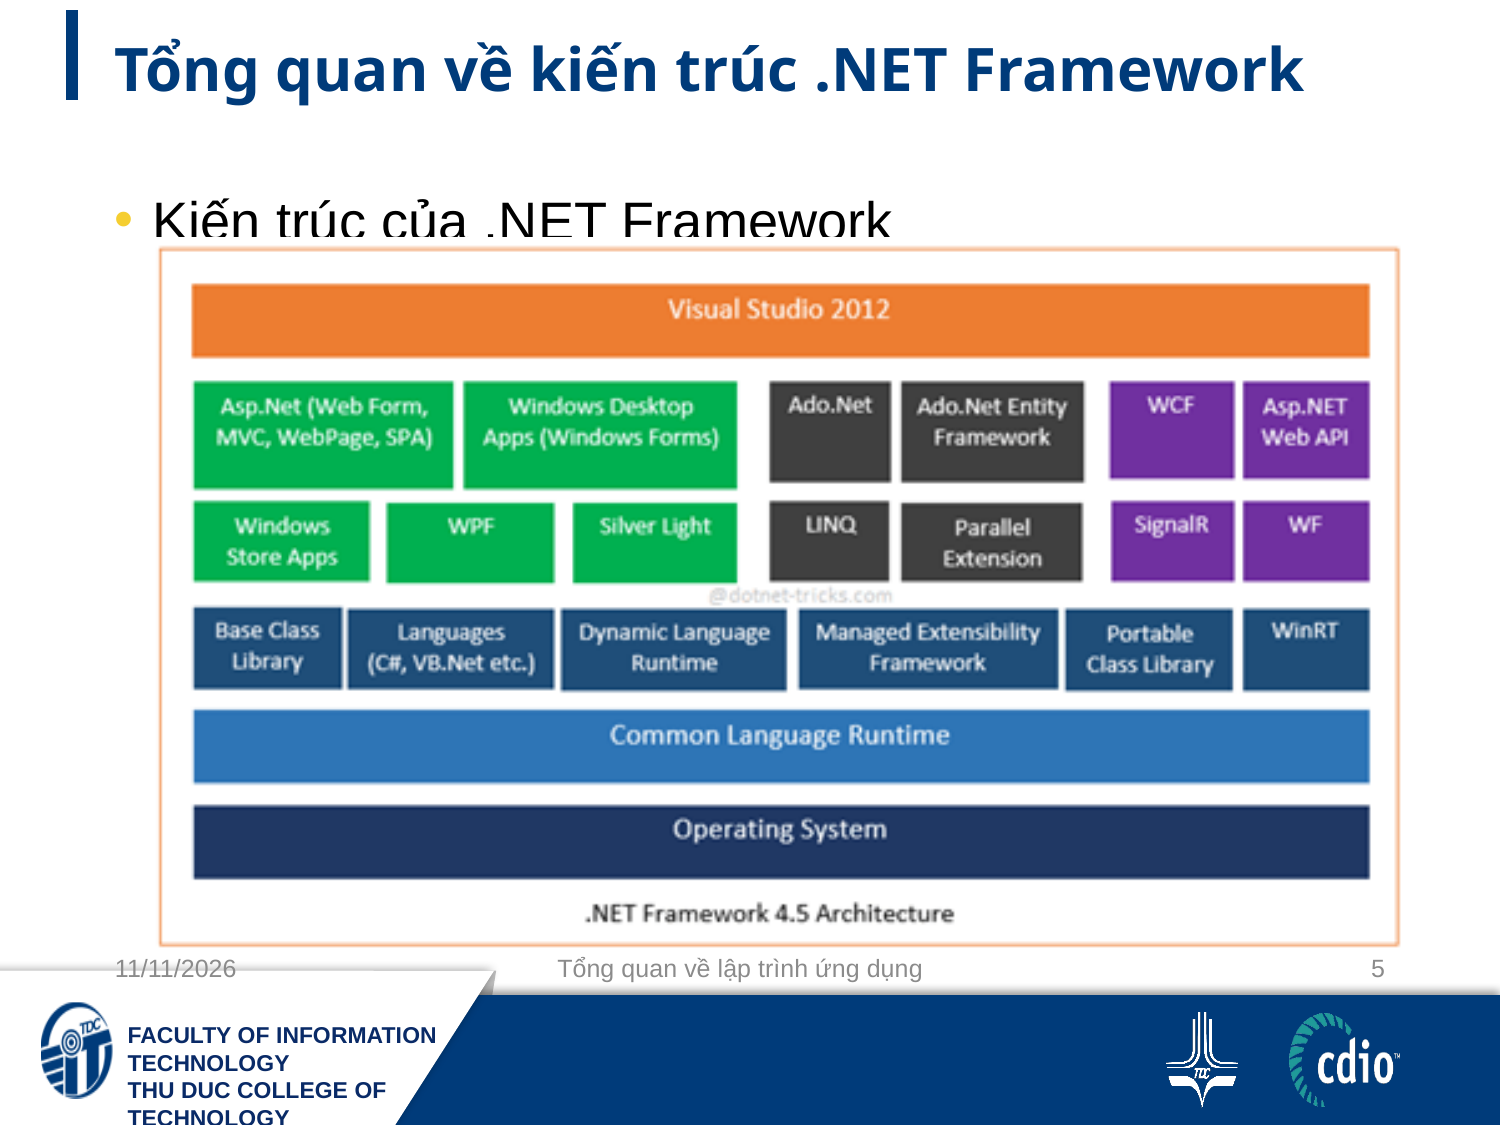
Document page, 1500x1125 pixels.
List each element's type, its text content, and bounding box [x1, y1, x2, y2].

picture [41, 1001, 340, 1099]
list Kiến trúc của .NET Framework [99, 162, 1394, 288]
picture [318, 1090, 327, 1096]
picture [163, 1090, 170, 1096]
slide_number 5 [1062, 955, 1400, 998]
title Tổng quan về kiến trúc .NET Framework [99, 5, 1450, 138]
footer Tổng quan về lập trình ứng dụng [487, 955, 994, 998]
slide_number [99, 937, 438, 998]
picture [149, 237, 1413, 955]
picture [1166, 1012, 1238, 1109]
picture [257, 1090, 266, 1096]
picture [202, 1090, 209, 1096]
picture [1289, 1013, 1400, 1107]
